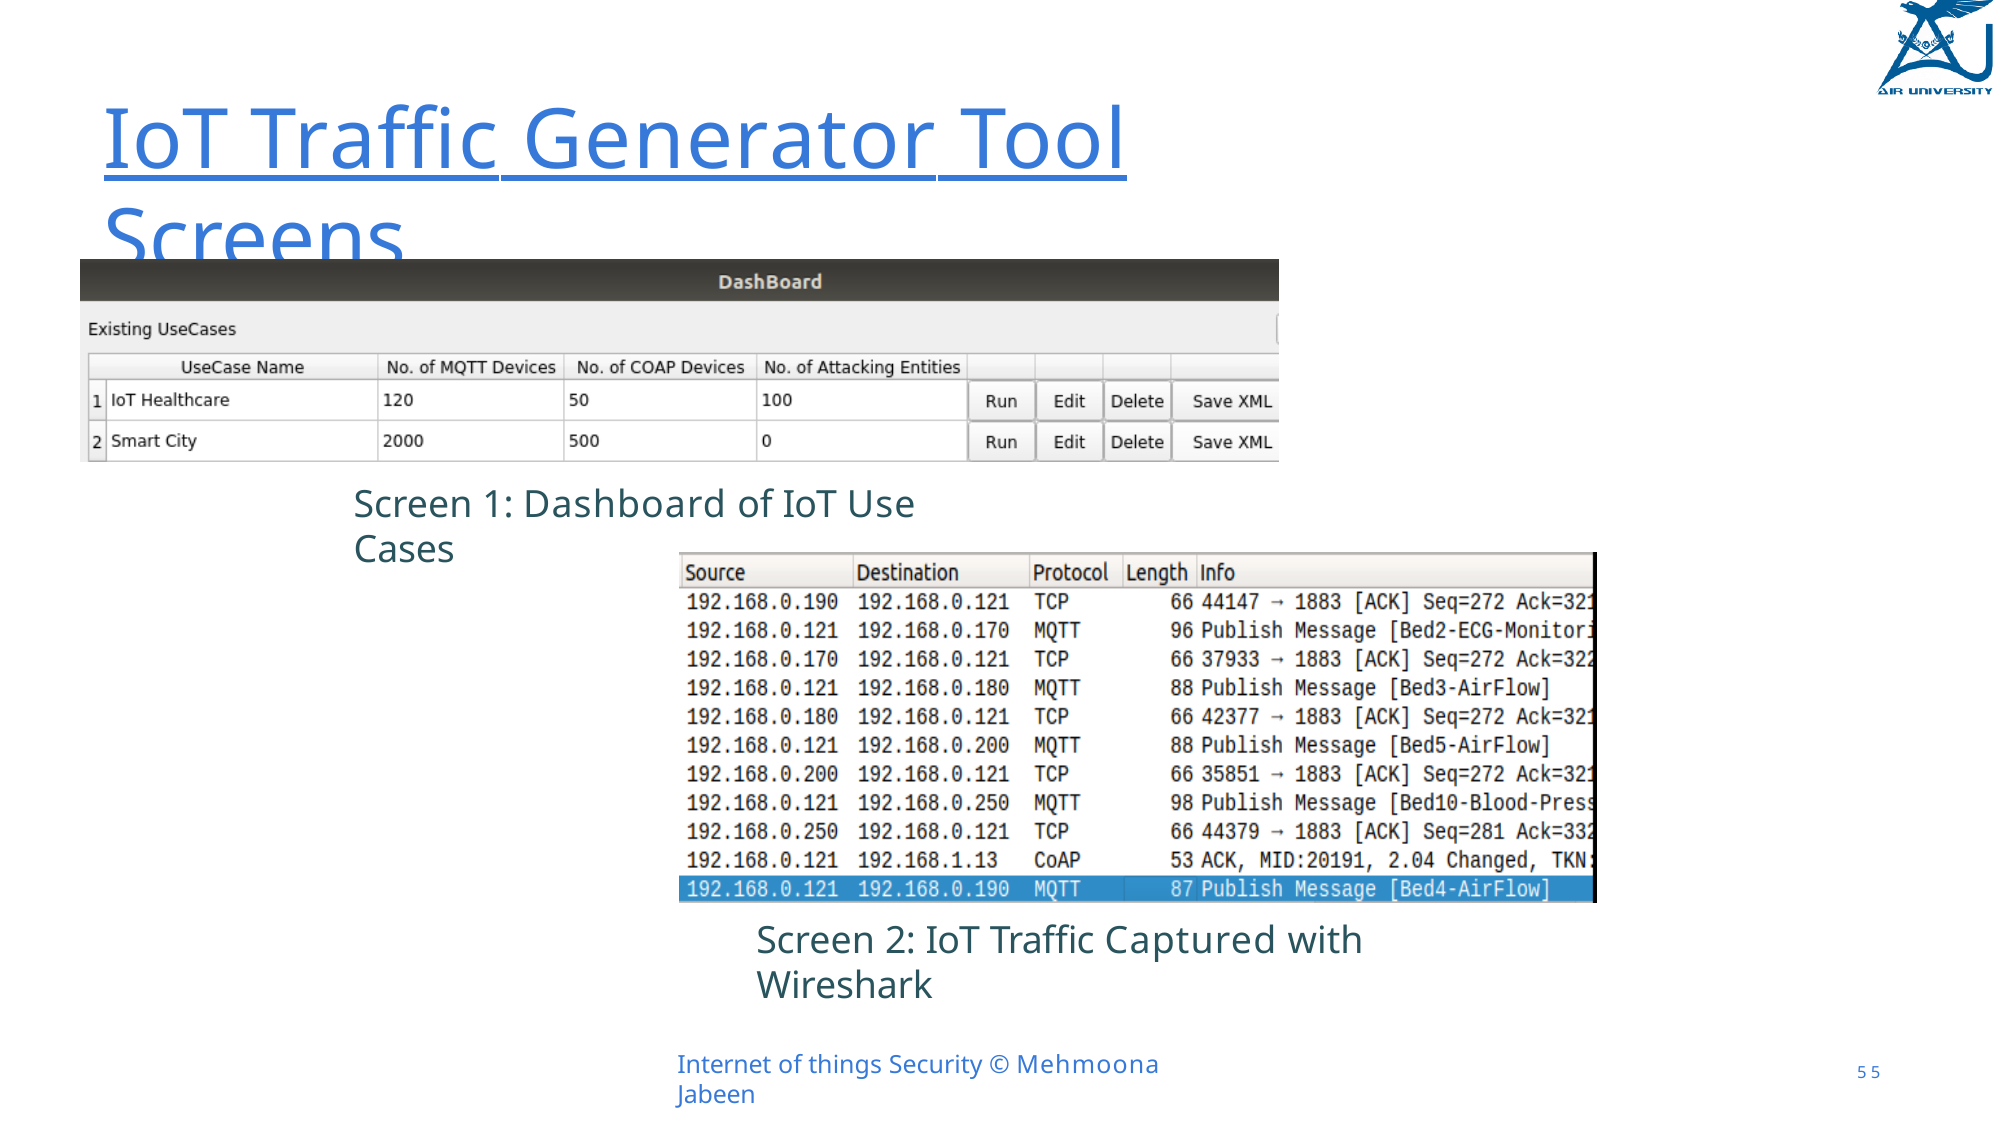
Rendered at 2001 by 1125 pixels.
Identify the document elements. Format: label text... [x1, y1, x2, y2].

slide_number 5 5 [1854, 1060, 1894, 1125]
title IoT Traffic Generator Tool Screens [101, 83, 1438, 286]
footer Internet of things Security © Mehmoona Jabeen [675, 1047, 1227, 1125]
picture [1875, 0, 1995, 95]
picture [79, 259, 1280, 463]
picture [679, 552, 1597, 903]
text_box Screen 2: IoT Traffic Captured with Wireshark [754, 914, 1522, 1007]
text_box Screen 1: Dashboard of IoT Use Cases [351, 477, 1007, 570]
